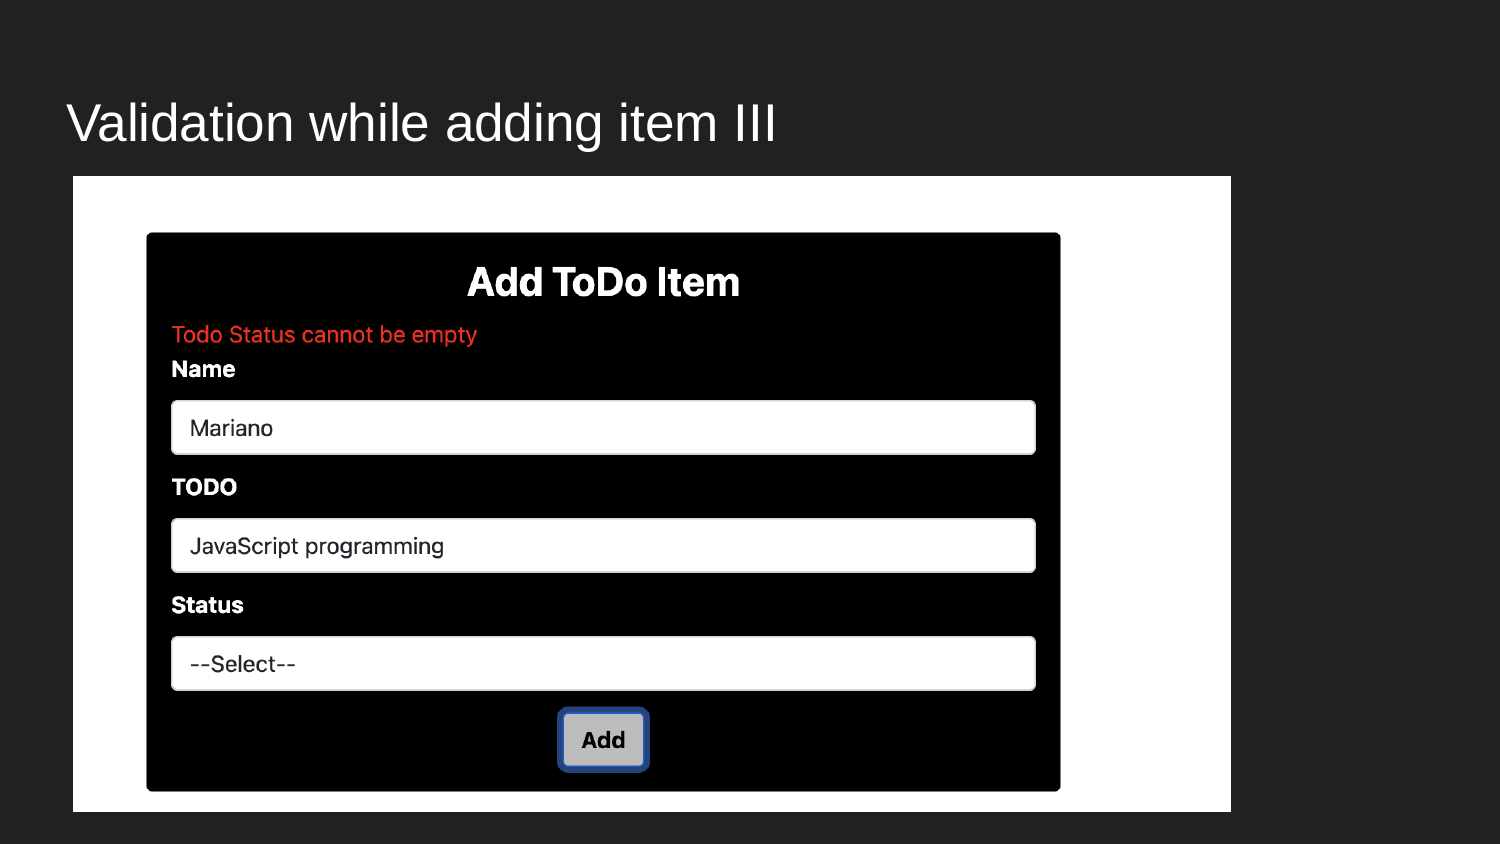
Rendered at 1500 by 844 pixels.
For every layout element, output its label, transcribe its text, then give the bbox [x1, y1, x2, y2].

title Validation while adding item III [51, 72, 1449, 167]
picture [73, 176, 1231, 812]
